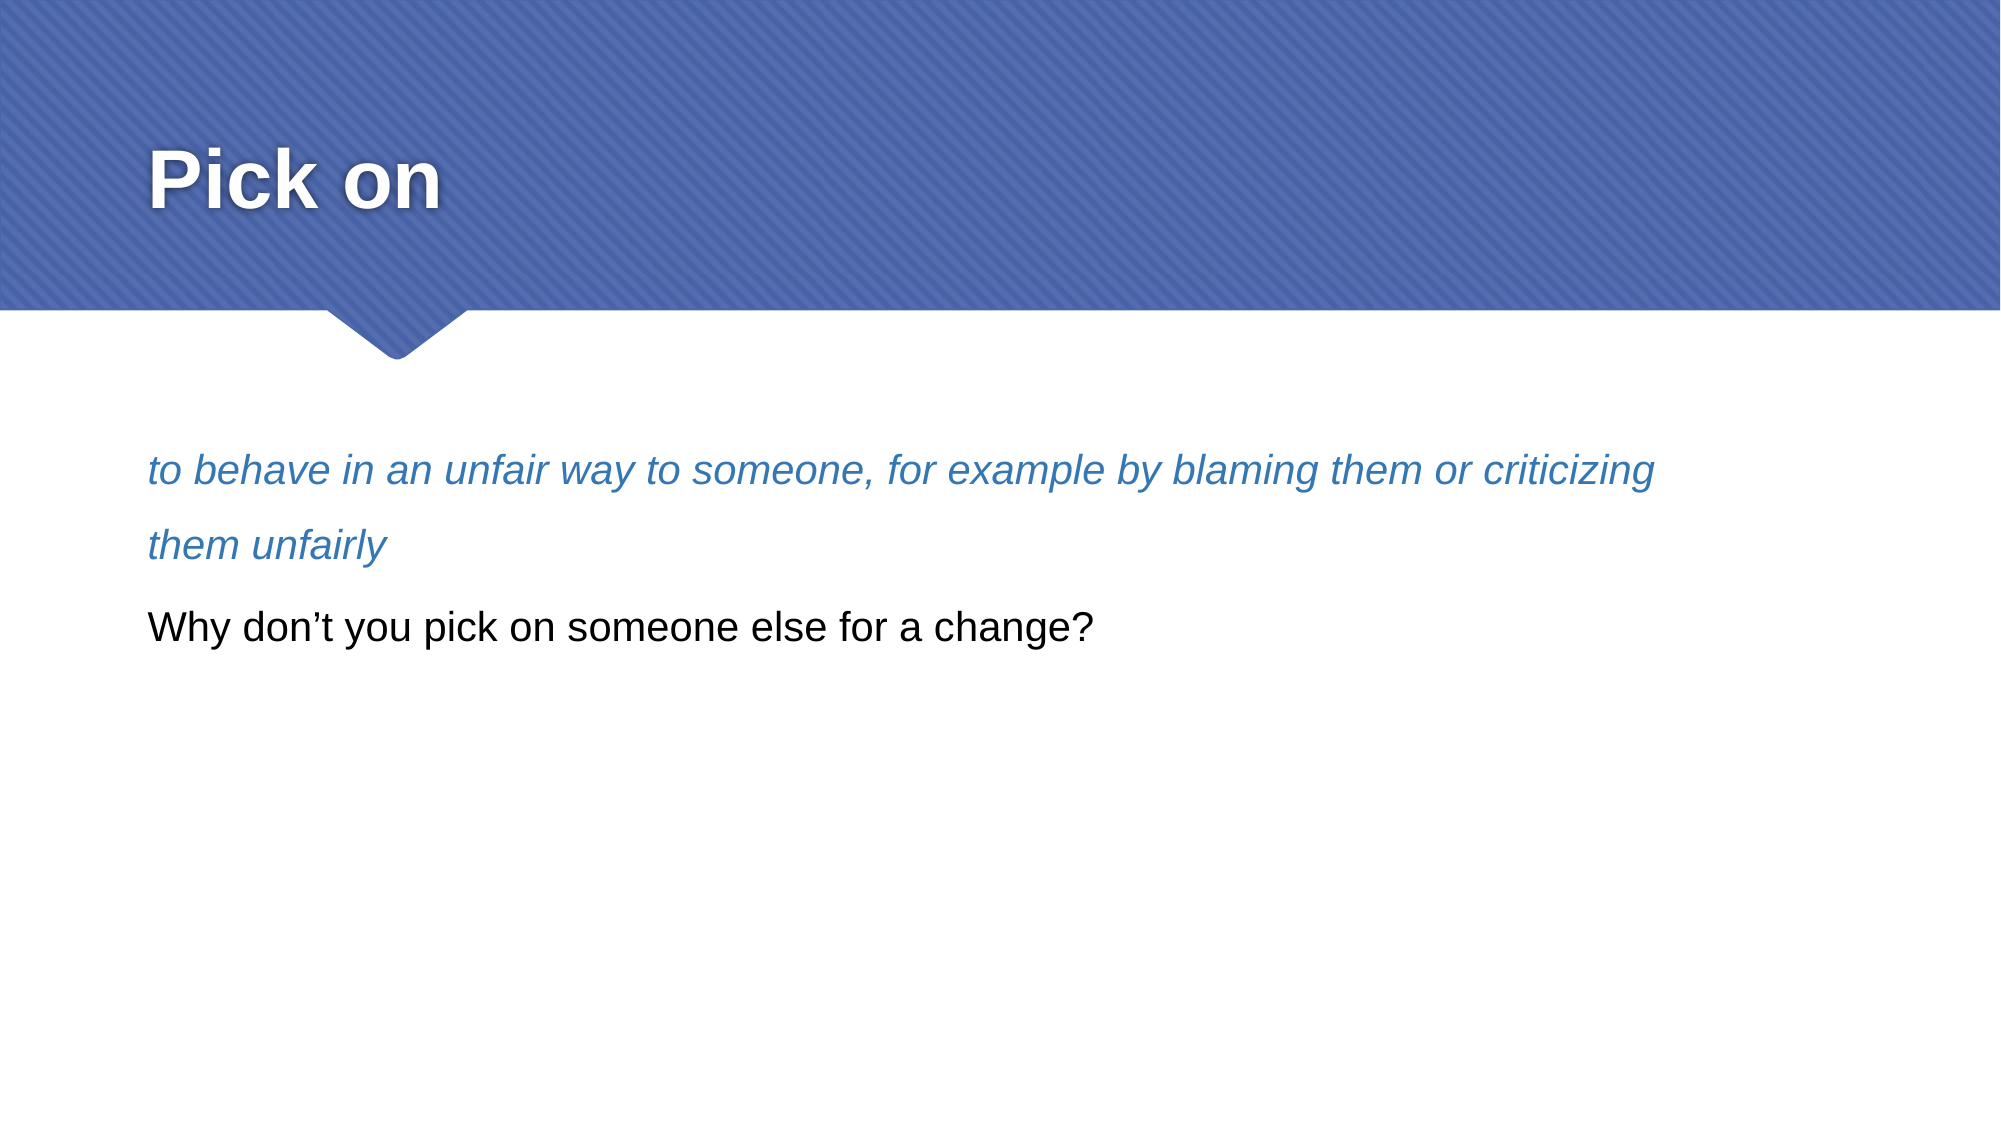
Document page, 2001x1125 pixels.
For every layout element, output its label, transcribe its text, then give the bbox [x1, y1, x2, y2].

text_box to behave in an unfair way to someone, for example by blaming them or criticizing them unfairly [132, 410, 1725, 567]
title Pick on [132, 73, 1868, 233]
text_box Why don’t you pick on someone else for a change? [132, 567, 1725, 658]
